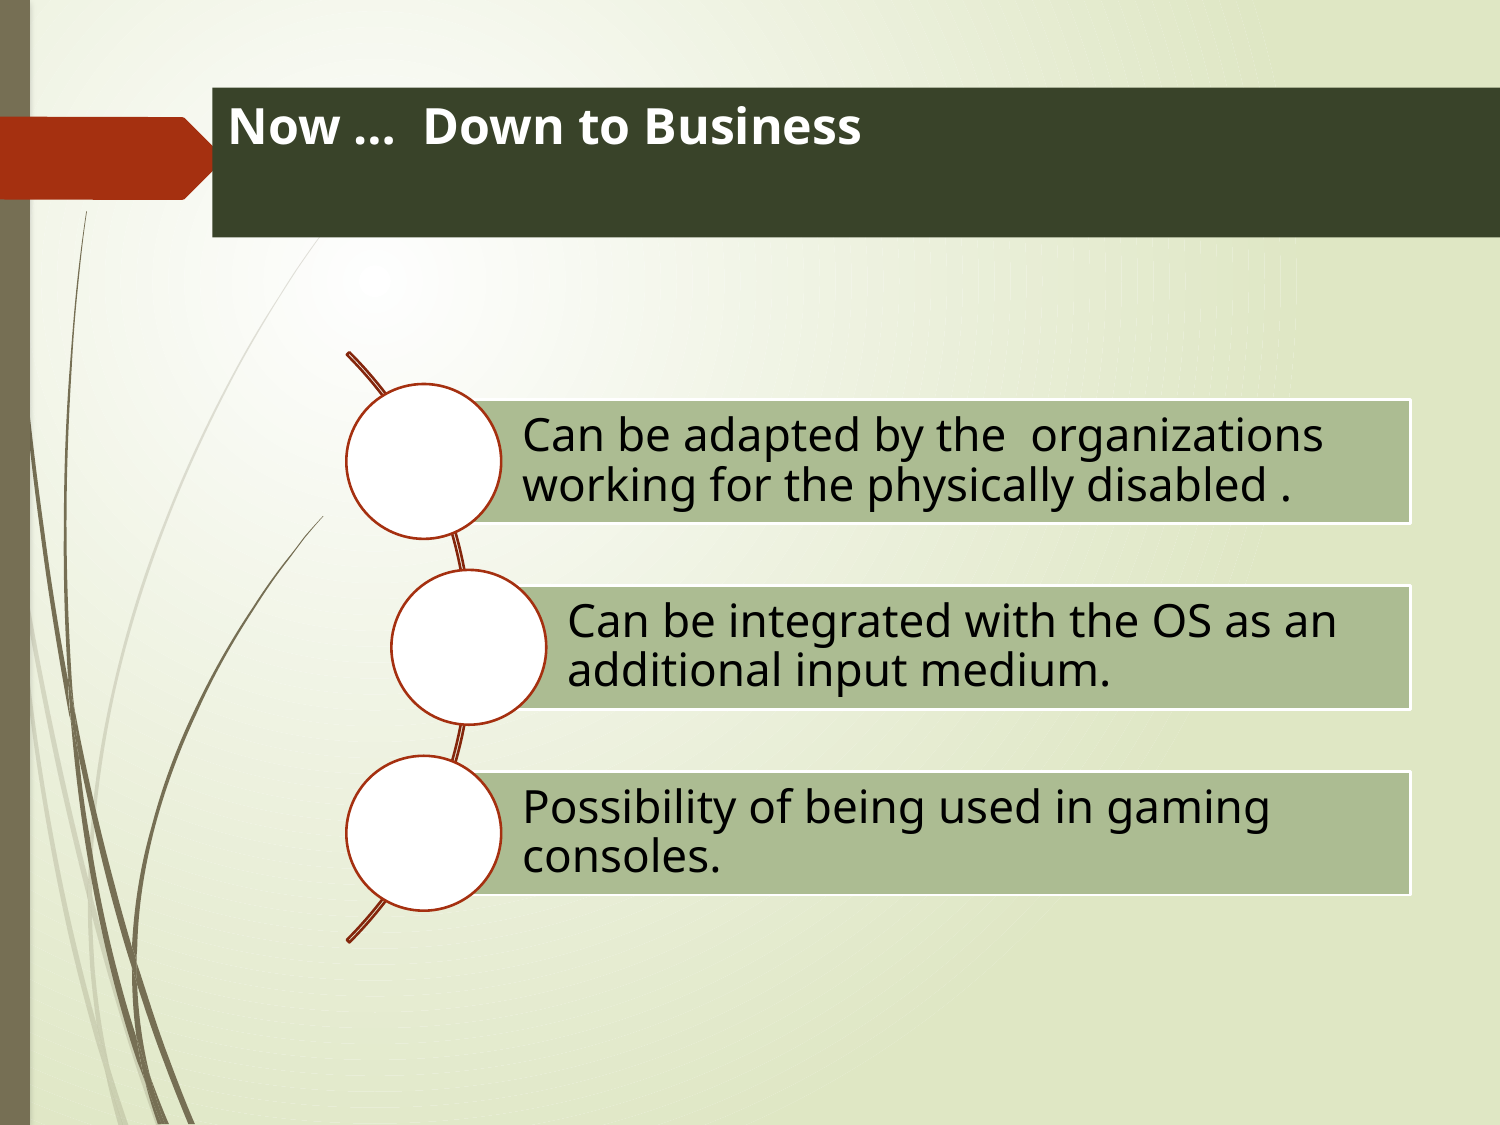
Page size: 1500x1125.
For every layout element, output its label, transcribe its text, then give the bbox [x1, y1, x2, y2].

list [337, 337, 1420, 958]
title Now … Down to Business [212, 87, 1500, 238]
